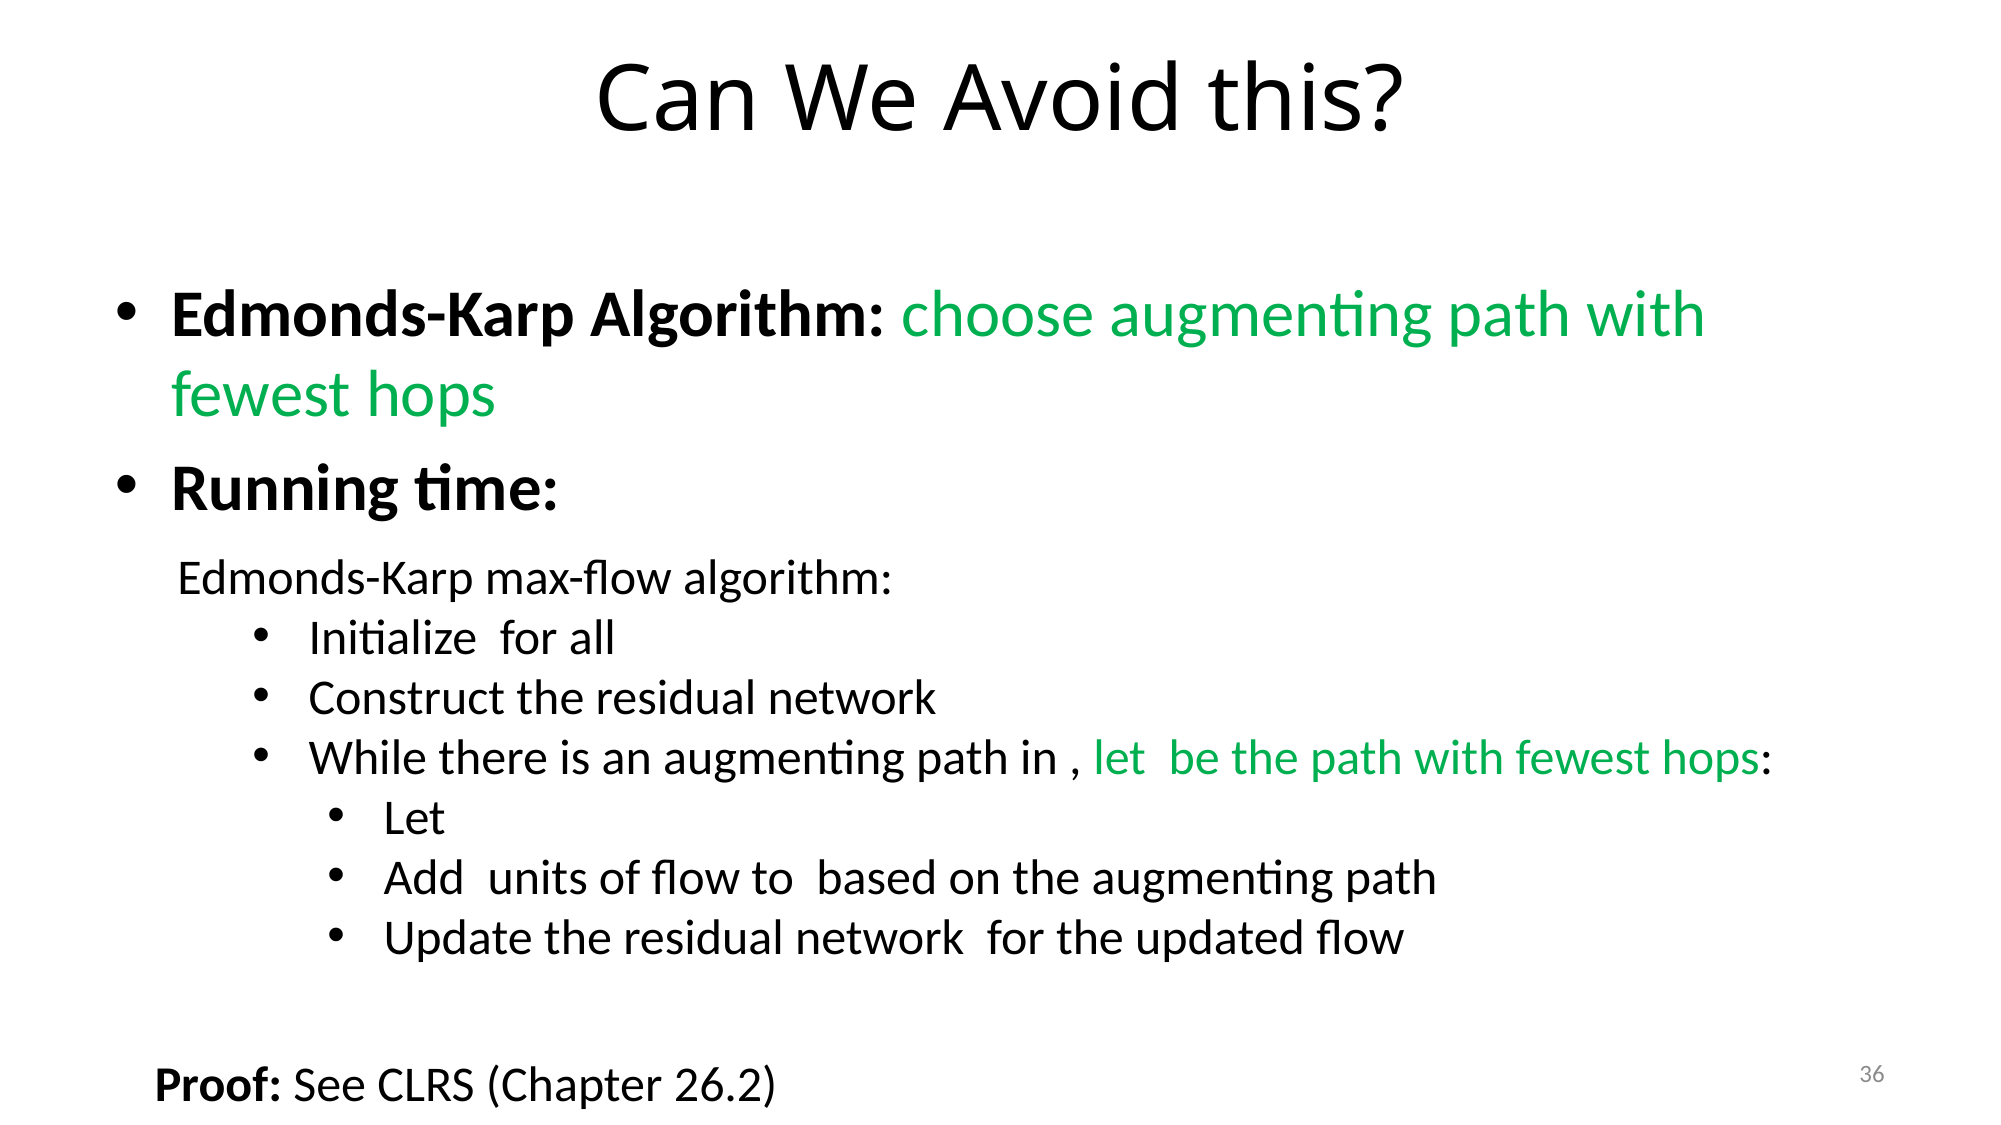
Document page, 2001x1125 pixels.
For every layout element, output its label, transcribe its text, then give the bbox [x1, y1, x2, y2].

title Can We Avoid this? [99, 24, 1900, 163]
text_box Proof: See CLRS (Chapter 26.2) [140, 1044, 793, 1119]
slide_number 36 [1433, 1042, 1900, 1103]
